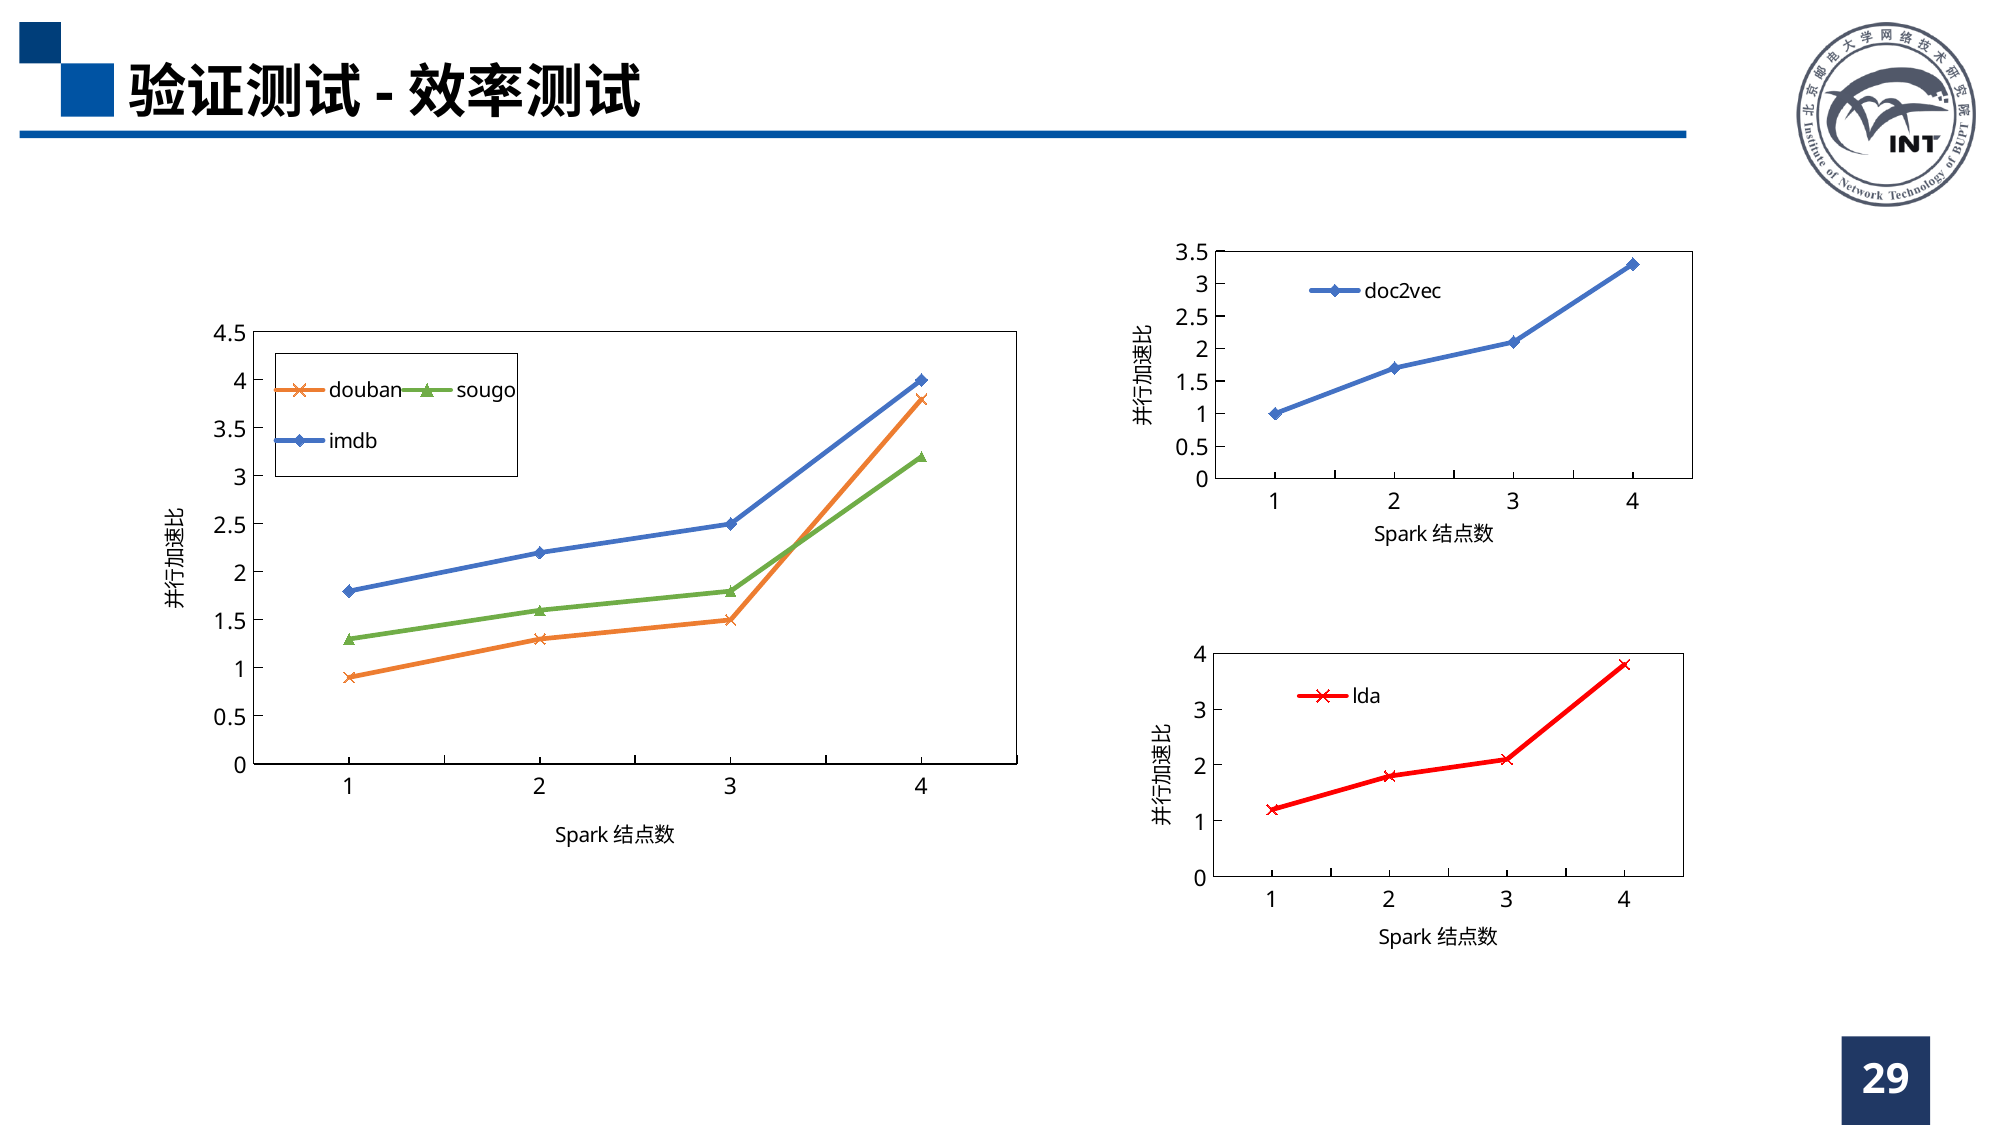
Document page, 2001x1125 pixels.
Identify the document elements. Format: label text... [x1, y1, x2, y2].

chart [1108, 637, 1688, 958]
text_box 验证测试-效率测试 [113, 47, 1000, 132]
chart [113, 300, 1046, 896]
chart [1110, 234, 1727, 554]
slide_number 29 [1771, 1050, 2000, 1111]
